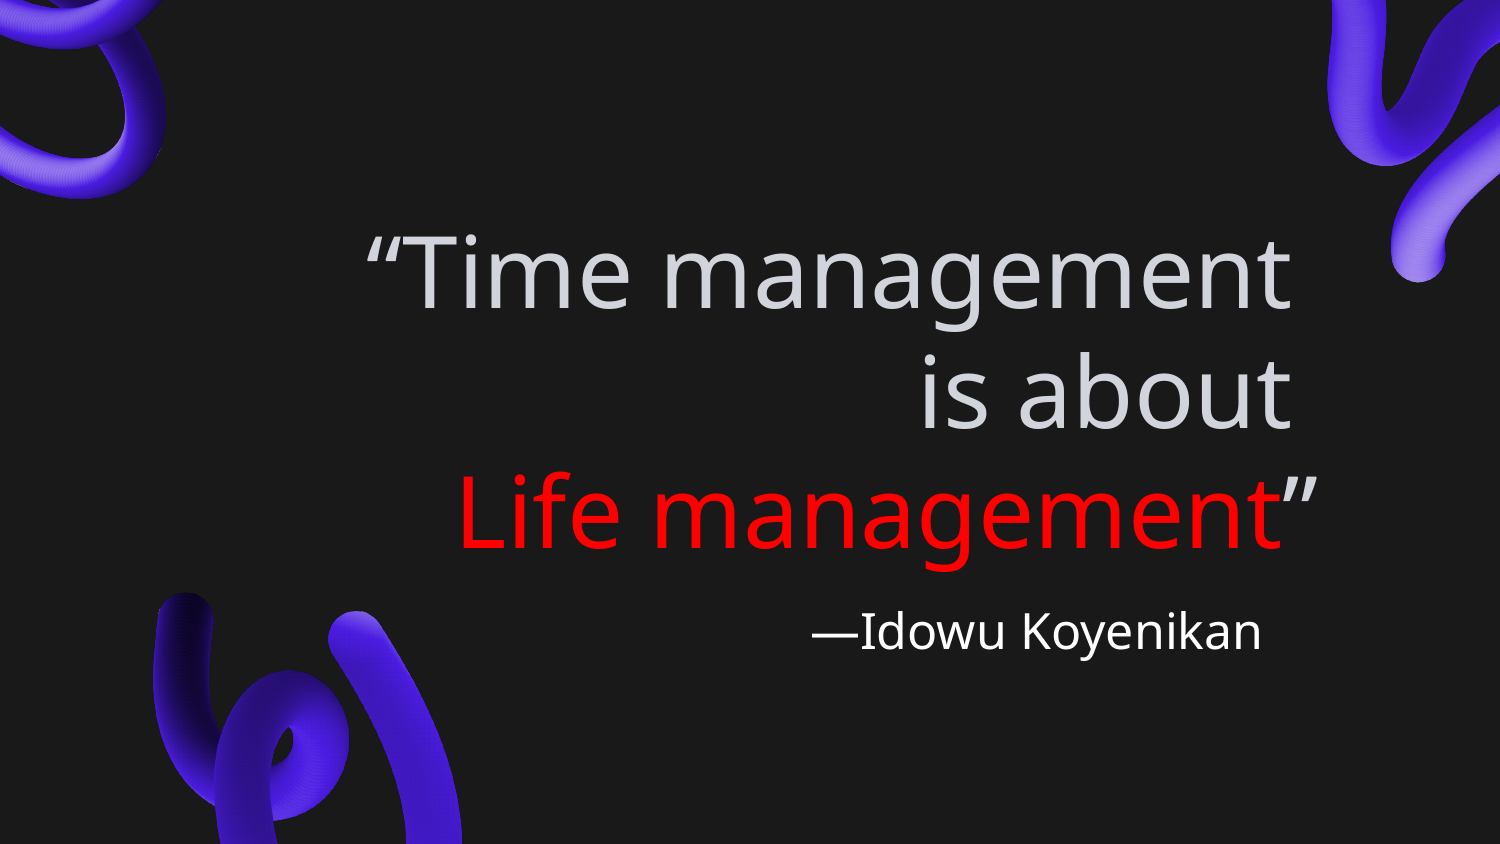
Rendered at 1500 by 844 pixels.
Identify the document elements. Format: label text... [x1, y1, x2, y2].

title —Idowu Koyenikan [281, 584, 1279, 672]
picture [0, 0, 228, 223]
picture [1199, 0, 1500, 294]
subtitle “Time management is about Life management” [102, 193, 1334, 568]
picture [84, 552, 529, 844]
